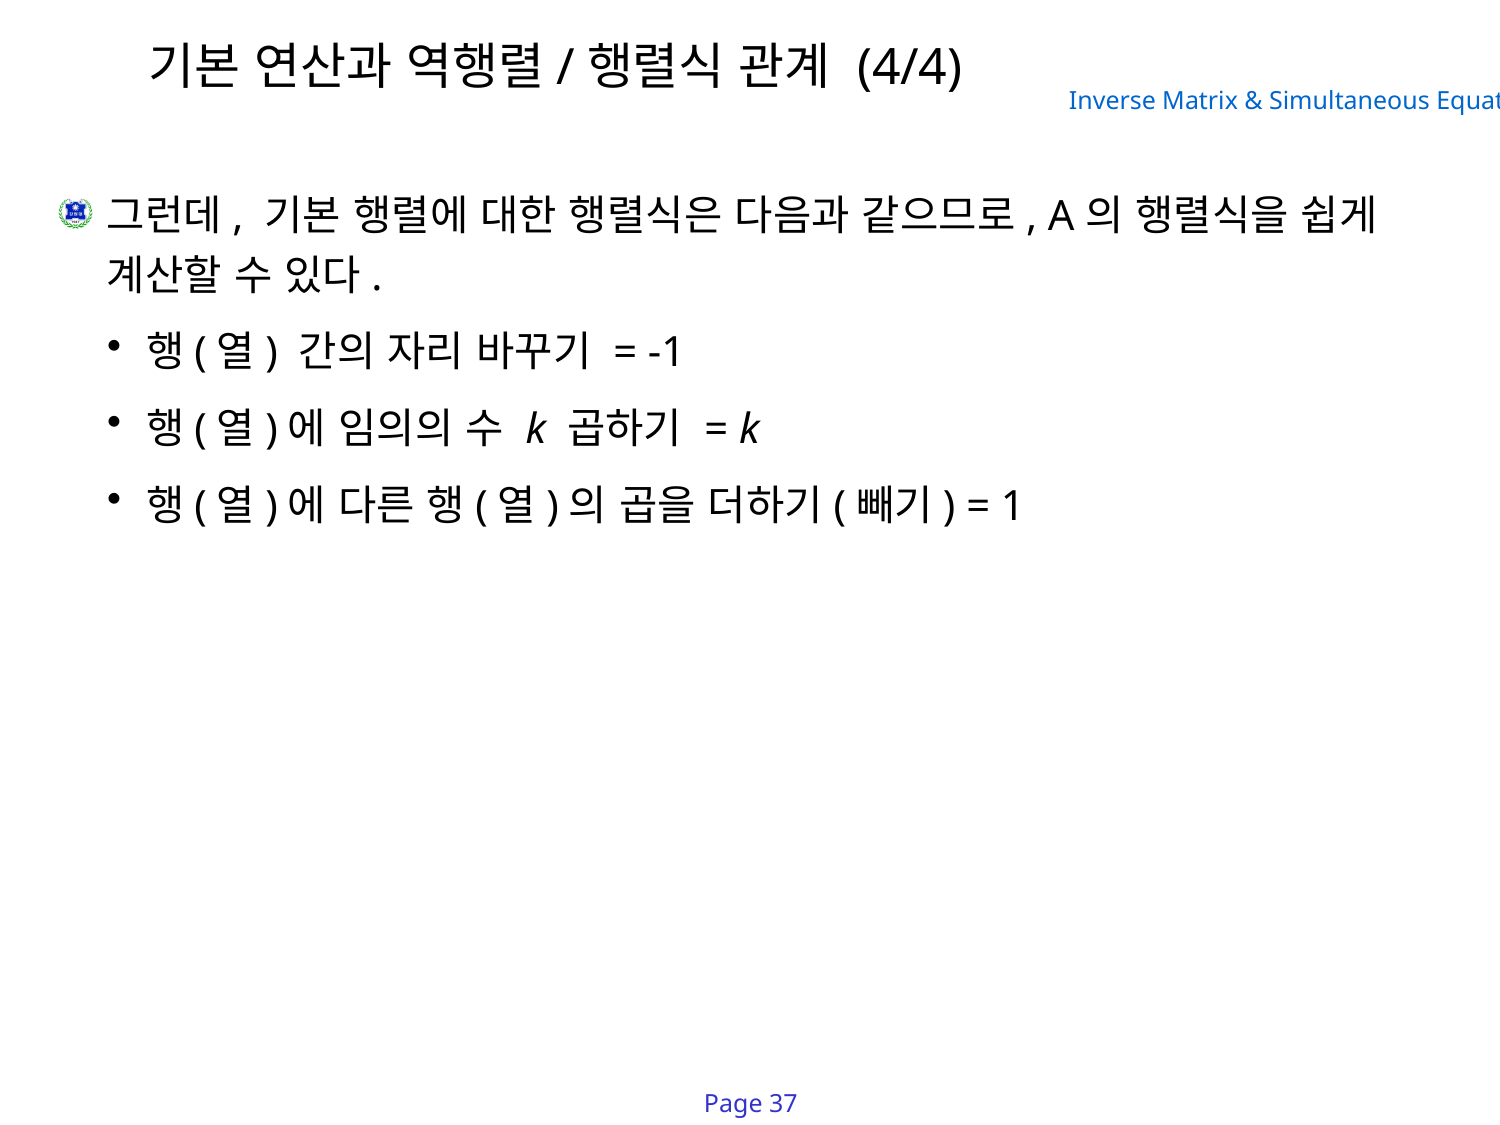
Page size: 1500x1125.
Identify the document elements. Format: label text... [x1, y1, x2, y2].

text_box 그런데, 기본 행렬에 대한 행렬식은 다음과 같으므로, A의 행렬식을 쉽게 계산할 수 있다. 행(열) 간의 자리 바꾸기 = -1 행(열)에 임의의 수 k 곱하기 = k 행(열)에 다른 행(열)의 곱을 더하기(빼기) = 1 [53, 172, 1471, 535]
text_box Inverse Matrix & Simultaneous Equation [967, 78, 1500, 120]
picture [58, 198, 93, 229]
text_box 기본 연산과 역행렬/행렬식 관계 (4/4) [133, 26, 1034, 102]
slide_number Page 37 [682, 1079, 819, 1124]
